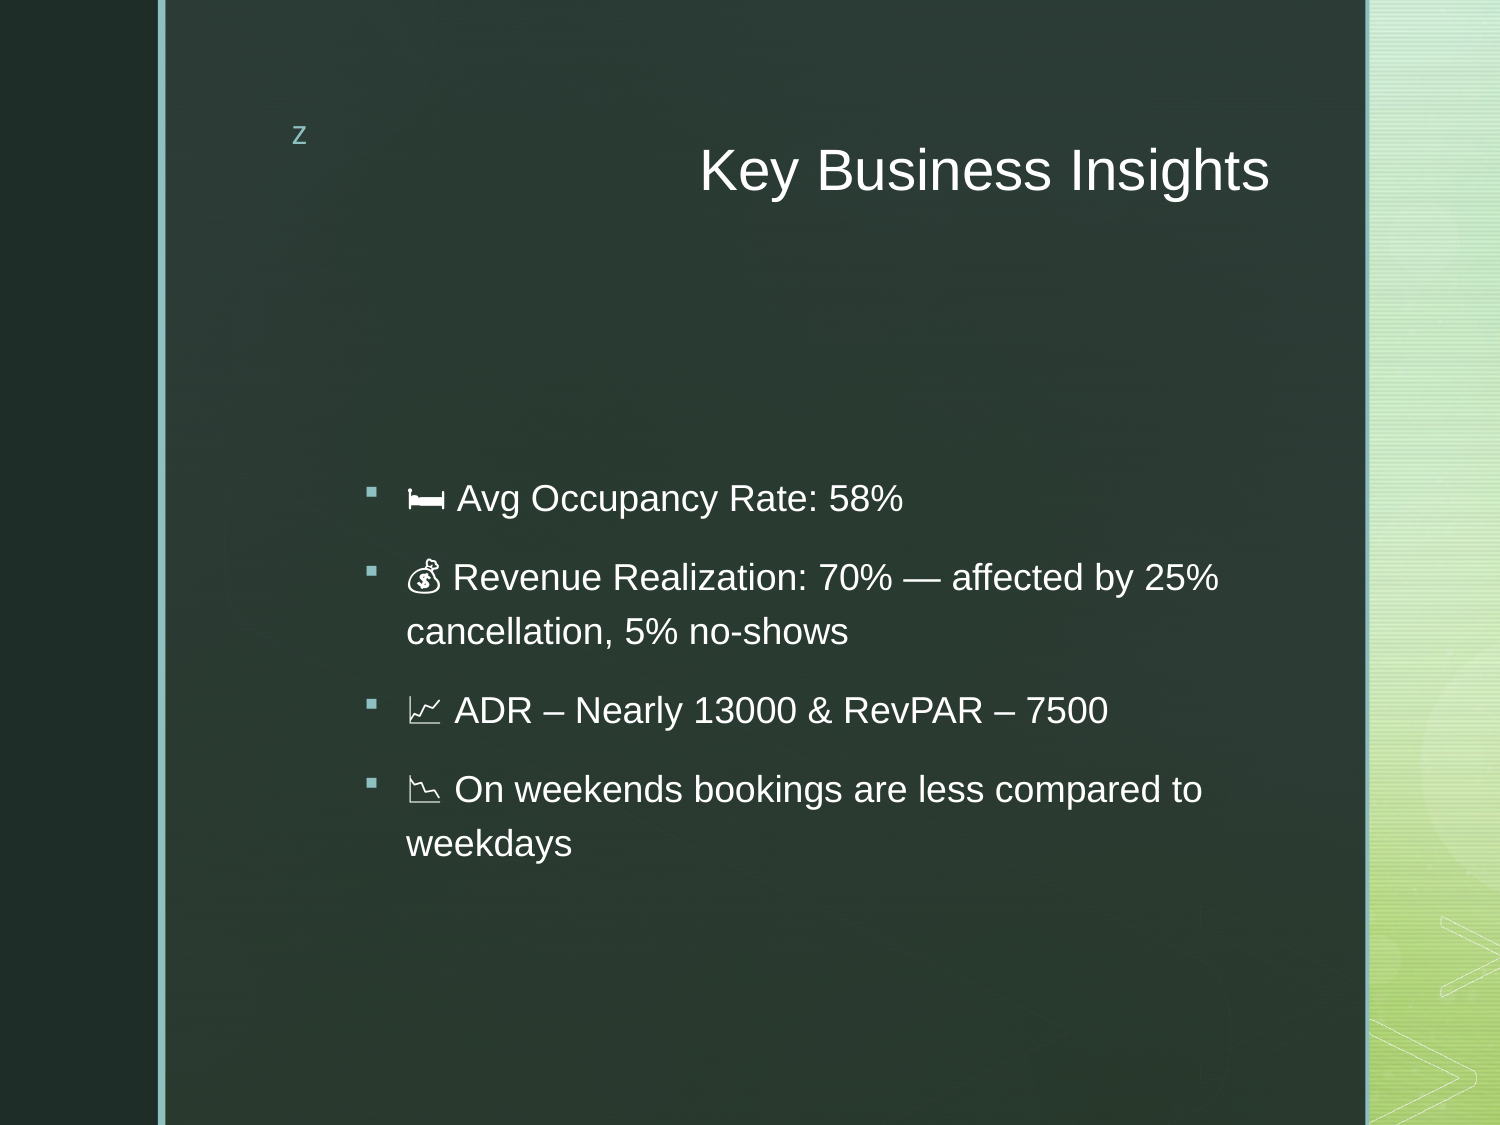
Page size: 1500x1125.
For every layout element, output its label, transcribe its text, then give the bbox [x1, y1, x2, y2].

title Key Business Insights [321, 132, 1286, 310]
picture [1370, 0, 1500, 1125]
list 🛏️ Avg Occupancy Rate: 58% 💰 Revenue Realization: 70% — affected by 25% cancellation, 5% no-shows 📈 ADR – Nearly 13000 & RevPAR – 7500 📉 On weekends bookings are less compared to weekdays [348, 336, 1286, 993]
